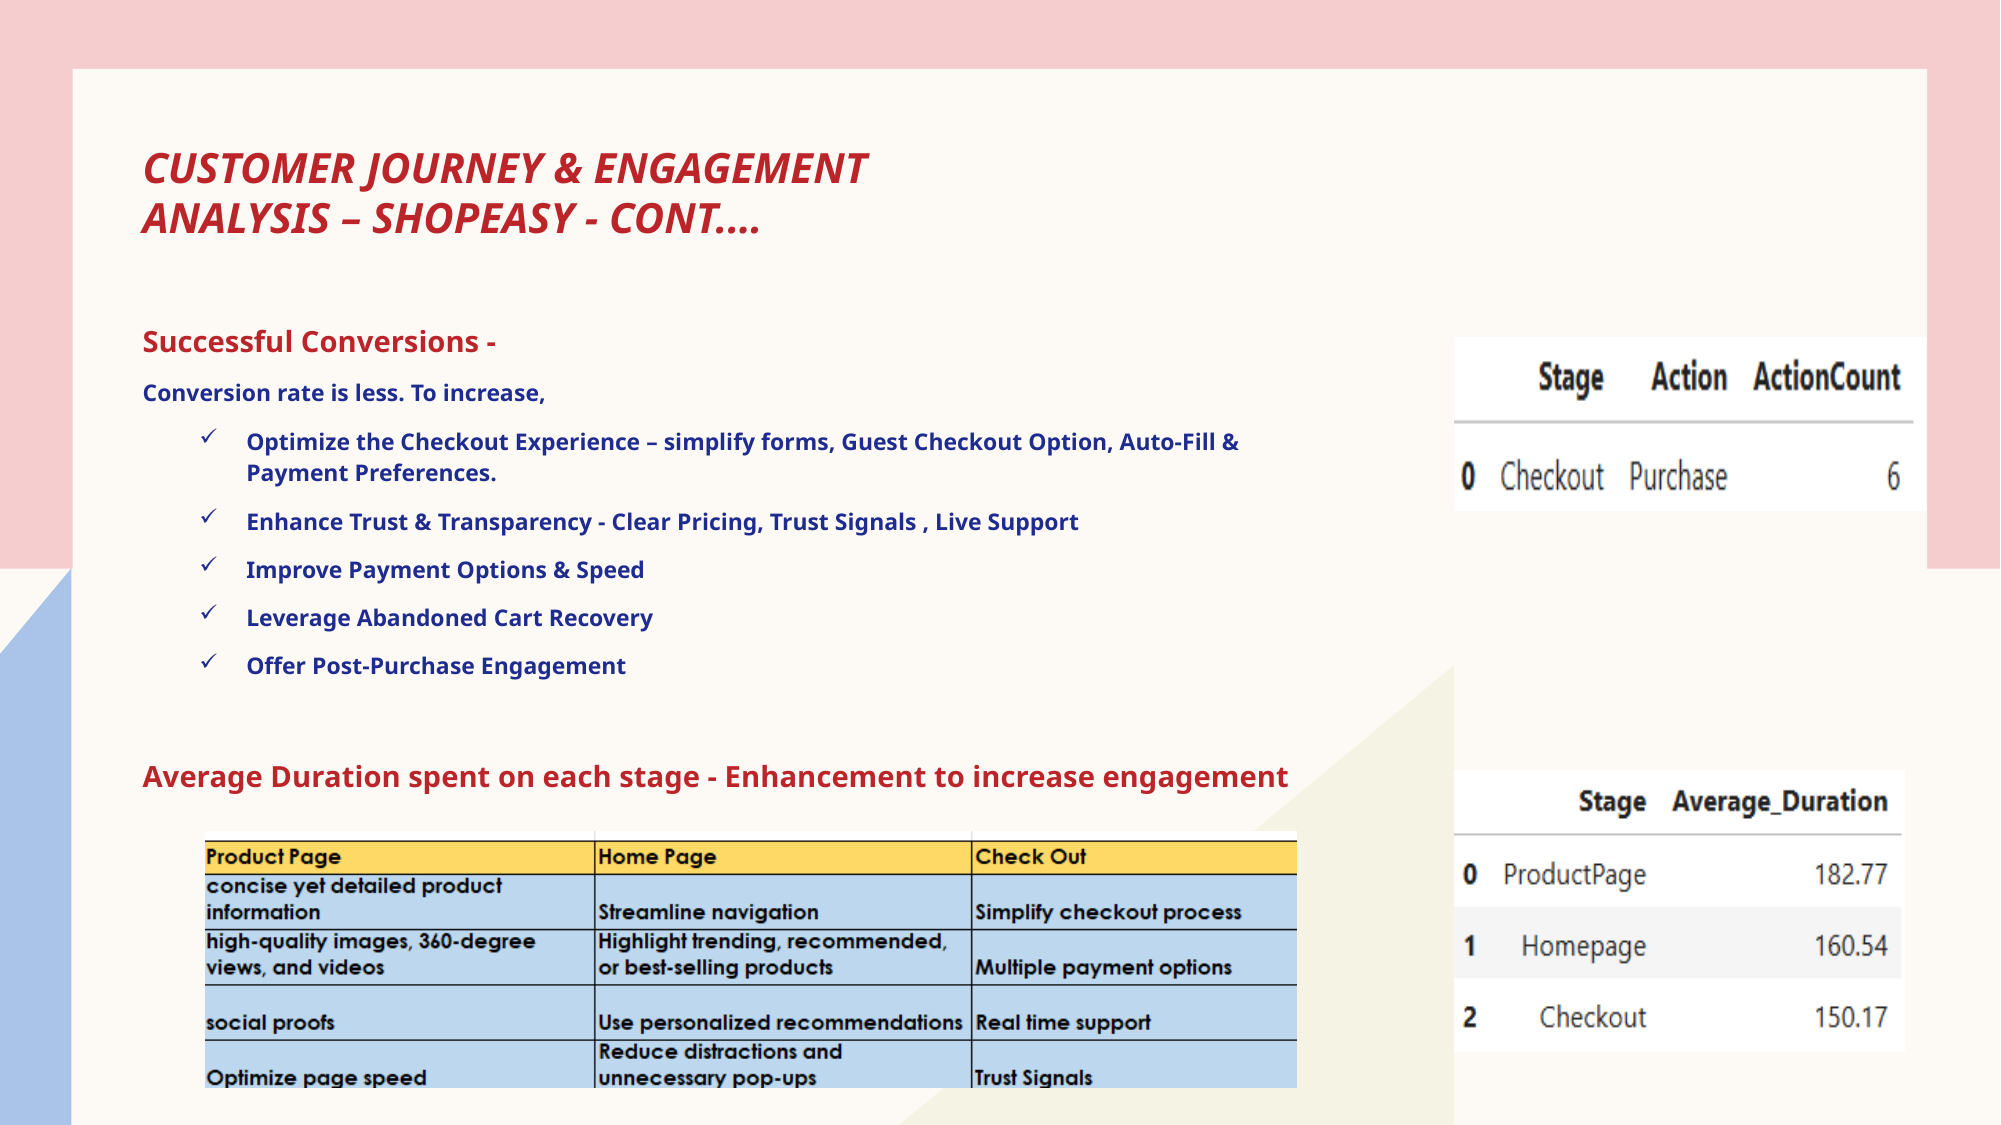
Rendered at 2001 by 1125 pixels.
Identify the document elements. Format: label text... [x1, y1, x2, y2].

title Customer JOURNEY & ENGAGEMENT ANALYSIS – SHOPEASY - cont.… [127, 79, 1012, 266]
picture [205, 831, 1297, 1088]
picture [1454, 337, 1926, 511]
picture [1454, 770, 1905, 1052]
list Successful Conversions - Conversion rate is less. To increase, Optimize the Checkout Experience – simplify forms, Guest Checkout Option, Auto-Fill & Payment Preferences. Enhance Trust & Transparency - Clear Pricing, Trust Signals , Live Support Improve Payment Options & Speed Leverage Abandoned Cart Recovery Offer Post-Purchase Engagement Average Duration spent on each stage - Enhancement to increase engagement [127, 266, 1350, 1125]
